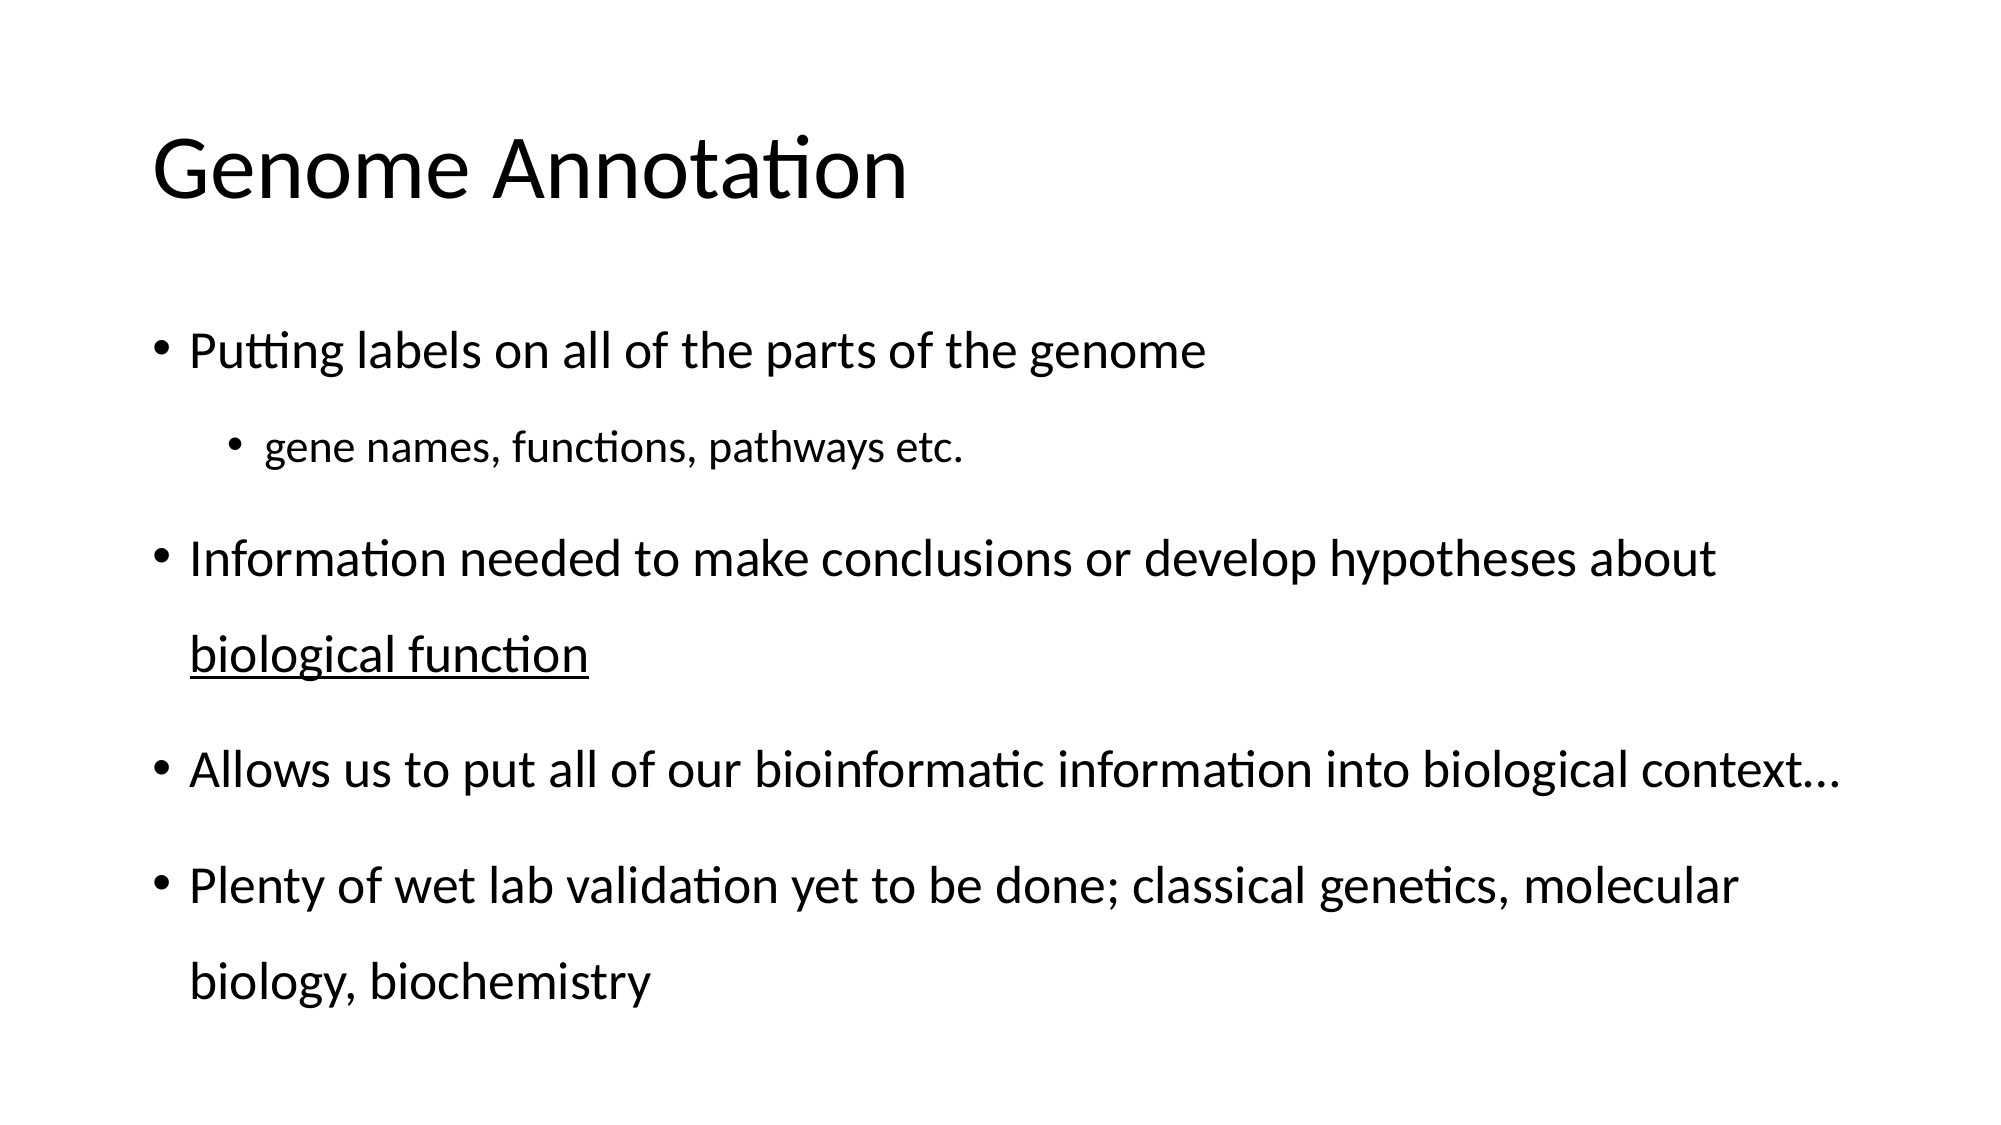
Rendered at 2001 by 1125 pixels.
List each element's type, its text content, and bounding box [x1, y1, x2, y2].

title Genome Annotation [137, 59, 1863, 275]
list Putting labels on all of the parts of the genome gene names, functions, pathways etc. Information needed to make conclusions or develop hypotheses about biological function Allows us to put all of our bioinformatic information into biological context… Plenty of wet lab validation yet to be done; classical genetics, molecular biology, biochemistry [137, 275, 1863, 1066]
